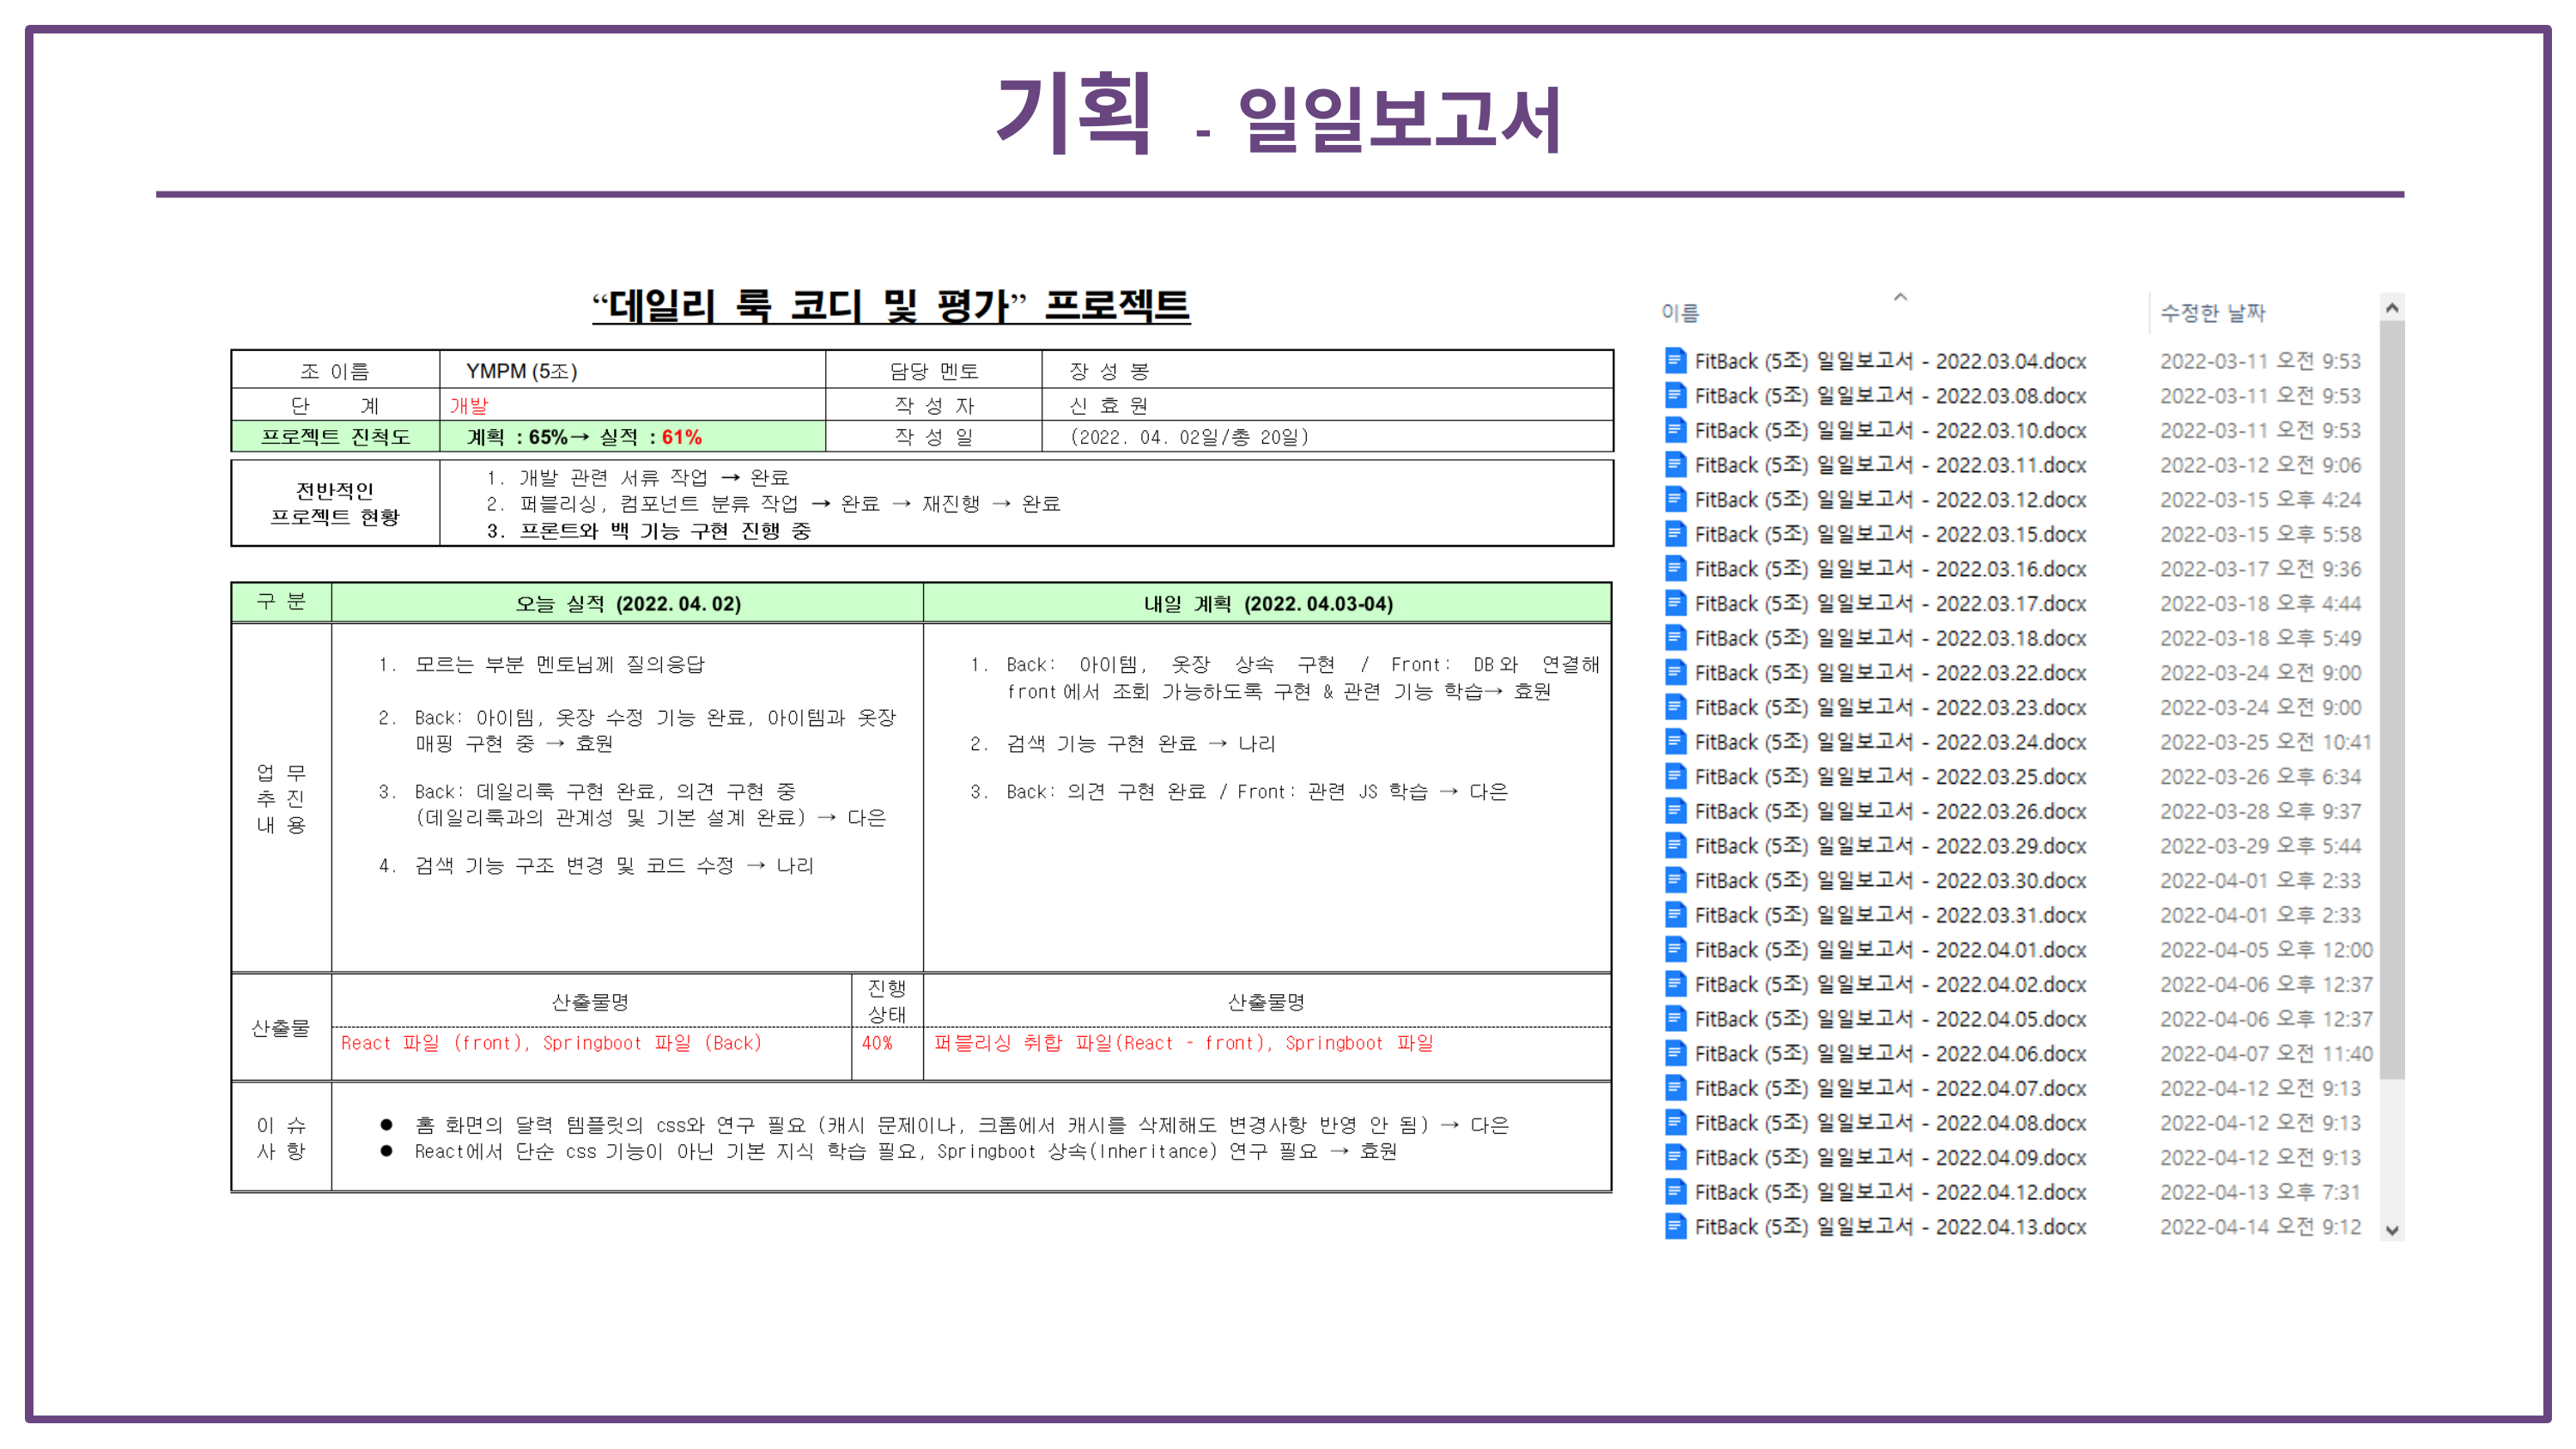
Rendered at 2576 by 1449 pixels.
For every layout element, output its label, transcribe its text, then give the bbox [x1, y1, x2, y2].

text_box [155, 190, 2406, 200]
picture [140, 219, 2405, 1304]
text_box [27, 27, 2549, 1421]
text_box 기획 - 일일보고서 [962, 52, 1597, 173]
